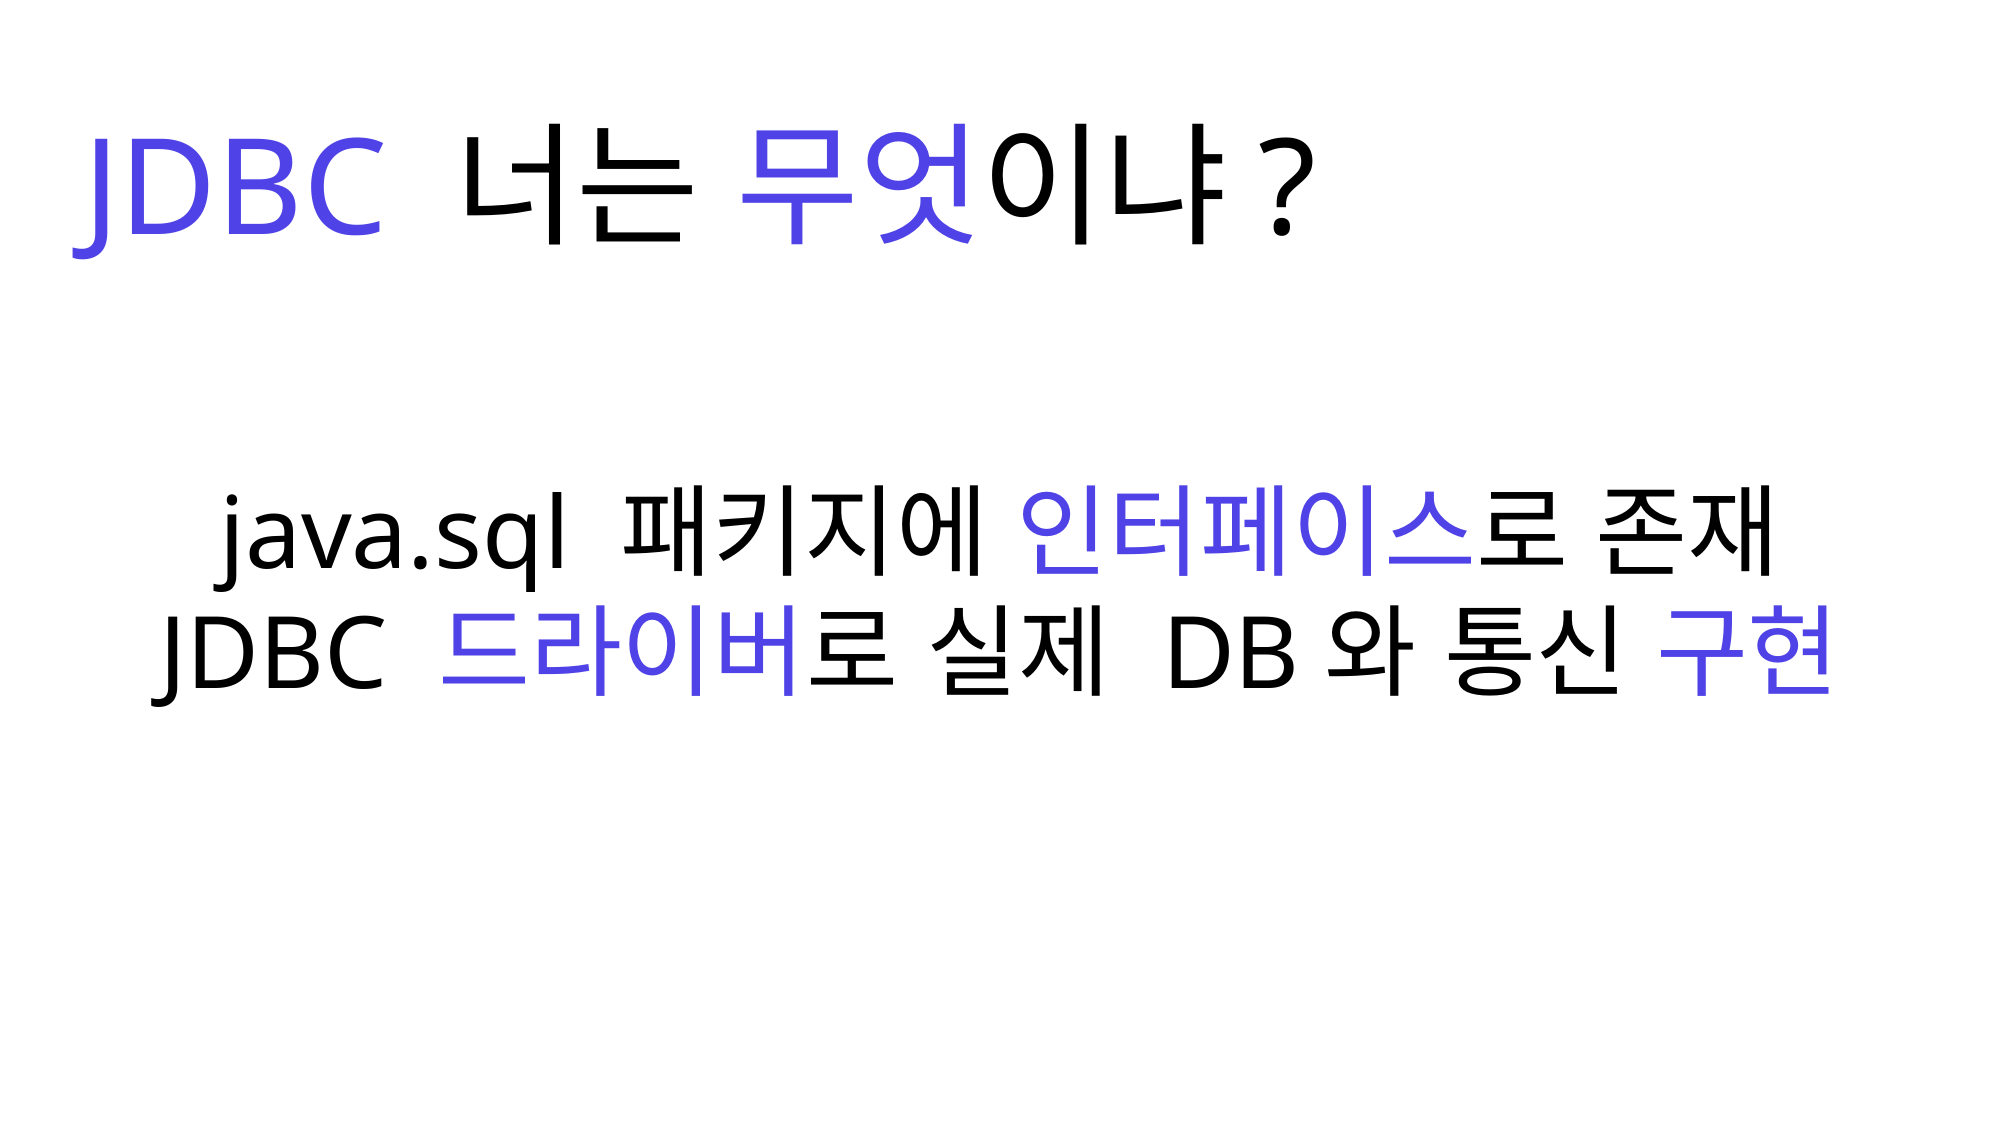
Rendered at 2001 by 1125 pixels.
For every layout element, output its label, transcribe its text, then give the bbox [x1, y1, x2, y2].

text_box java.sql 패키지에 인터페이스로 존재 JDBC 드라이버로 실제 DB와 통신 구현 [144, 461, 1855, 716]
text_box JDBC 너는 무엇이냐? [68, 93, 1331, 269]
